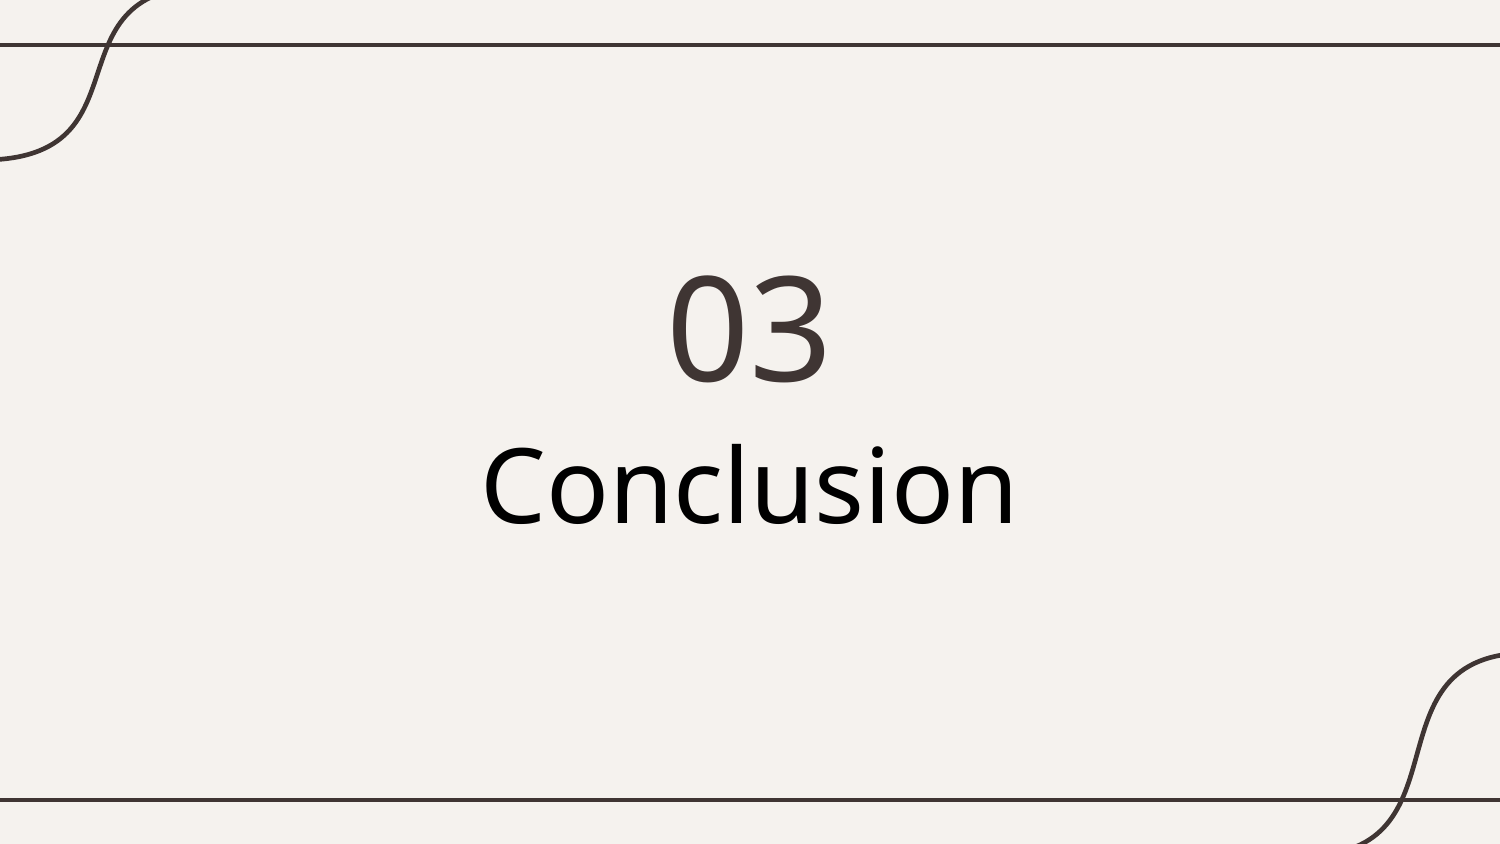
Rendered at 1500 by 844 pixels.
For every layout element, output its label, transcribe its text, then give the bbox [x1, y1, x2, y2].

title Conclusion [340, 428, 1160, 535]
title 03 [614, 242, 886, 404]
